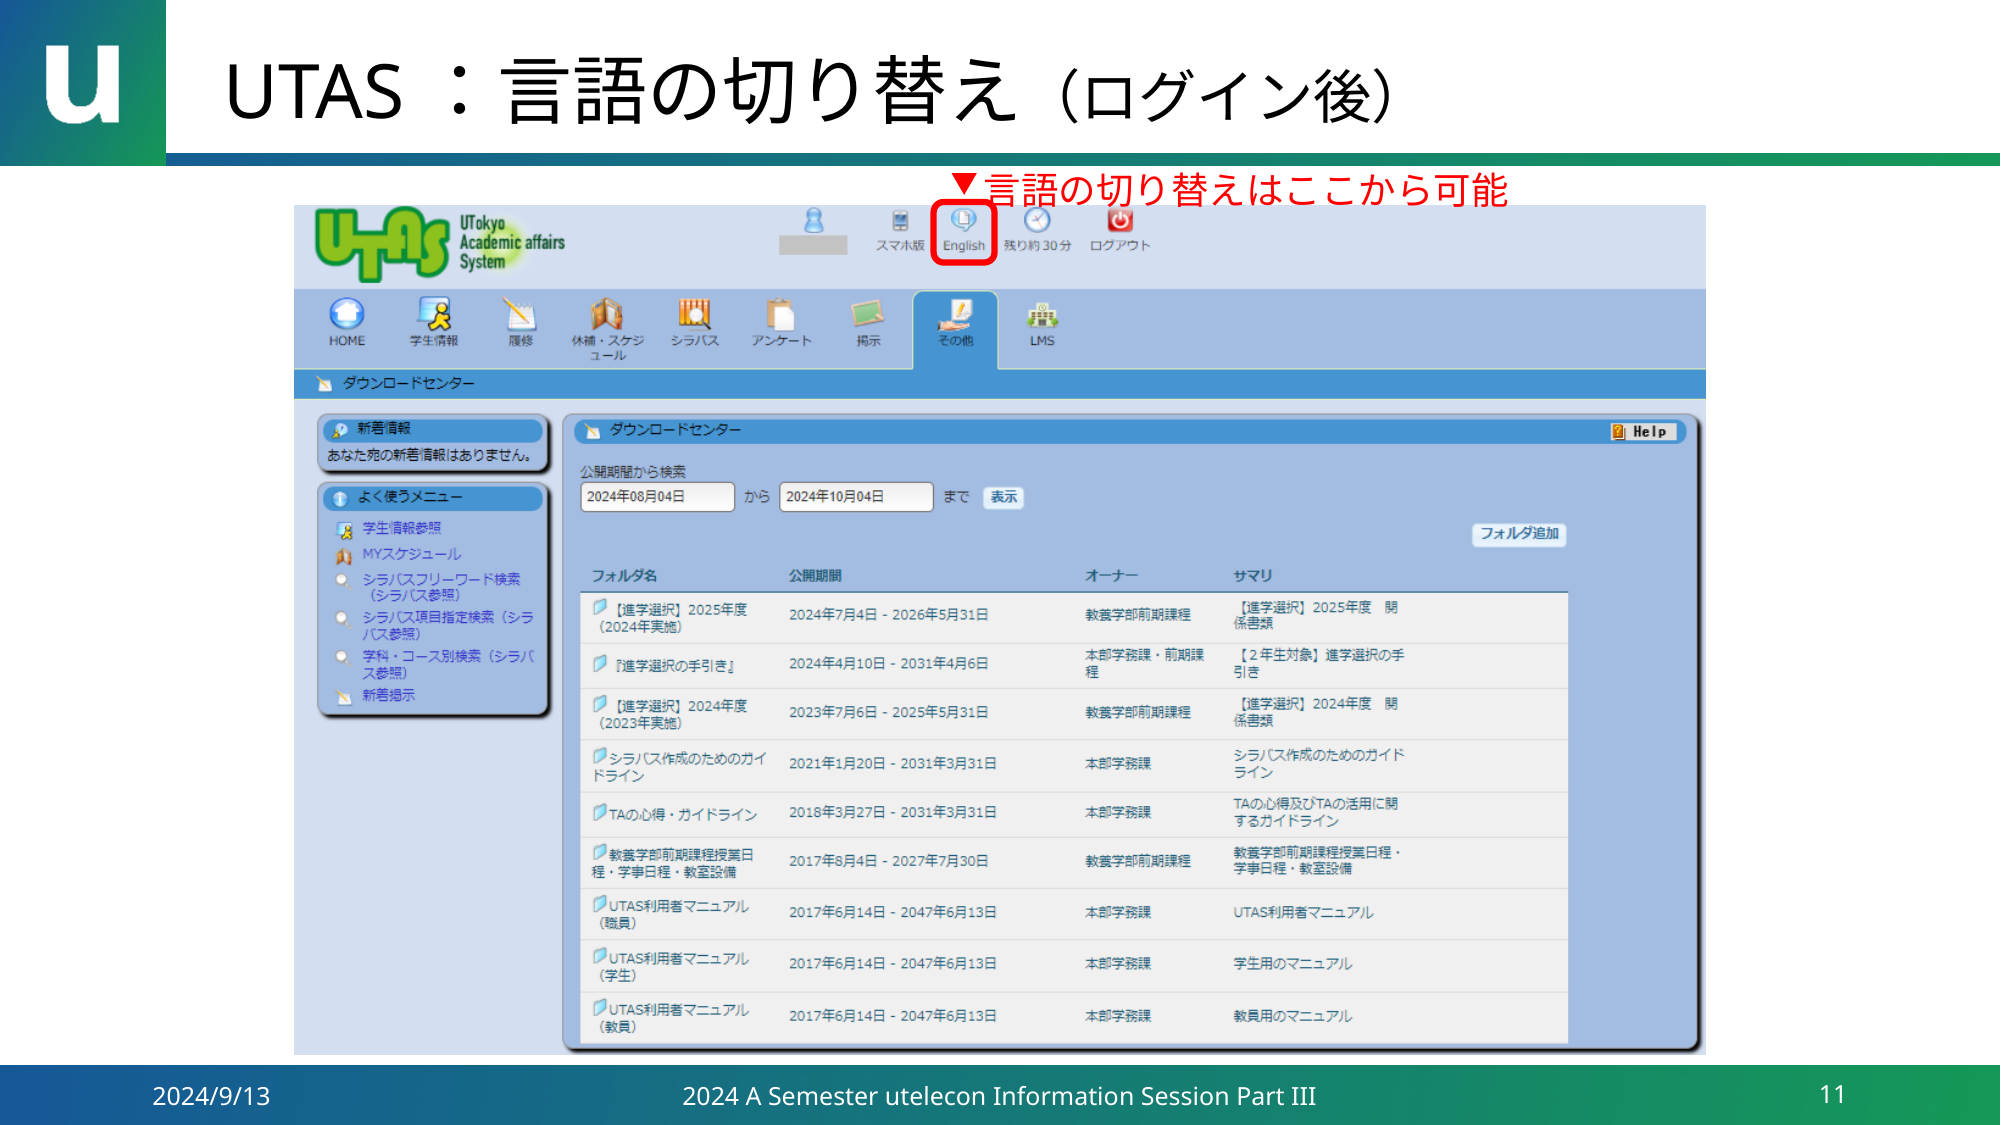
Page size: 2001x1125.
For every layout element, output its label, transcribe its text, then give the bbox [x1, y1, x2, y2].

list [294, 204, 1706, 1055]
title UTAS：言語の切り替え（ログイン後） [208, 35, 1863, 154]
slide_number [137, 1074, 588, 1117]
slide_number 11 [1412, 1074, 1863, 1117]
text_box [935, 200, 969, 204]
text_box [948, 171, 980, 198]
picture [0, 0, 2000, 166]
text_box 言語の切り替えはここから可能 [969, 159, 1524, 204]
footer 2024 A Semester utelecon Information Session Part III [607, 1074, 1393, 1117]
picture [0, 1065, 2000, 1125]
